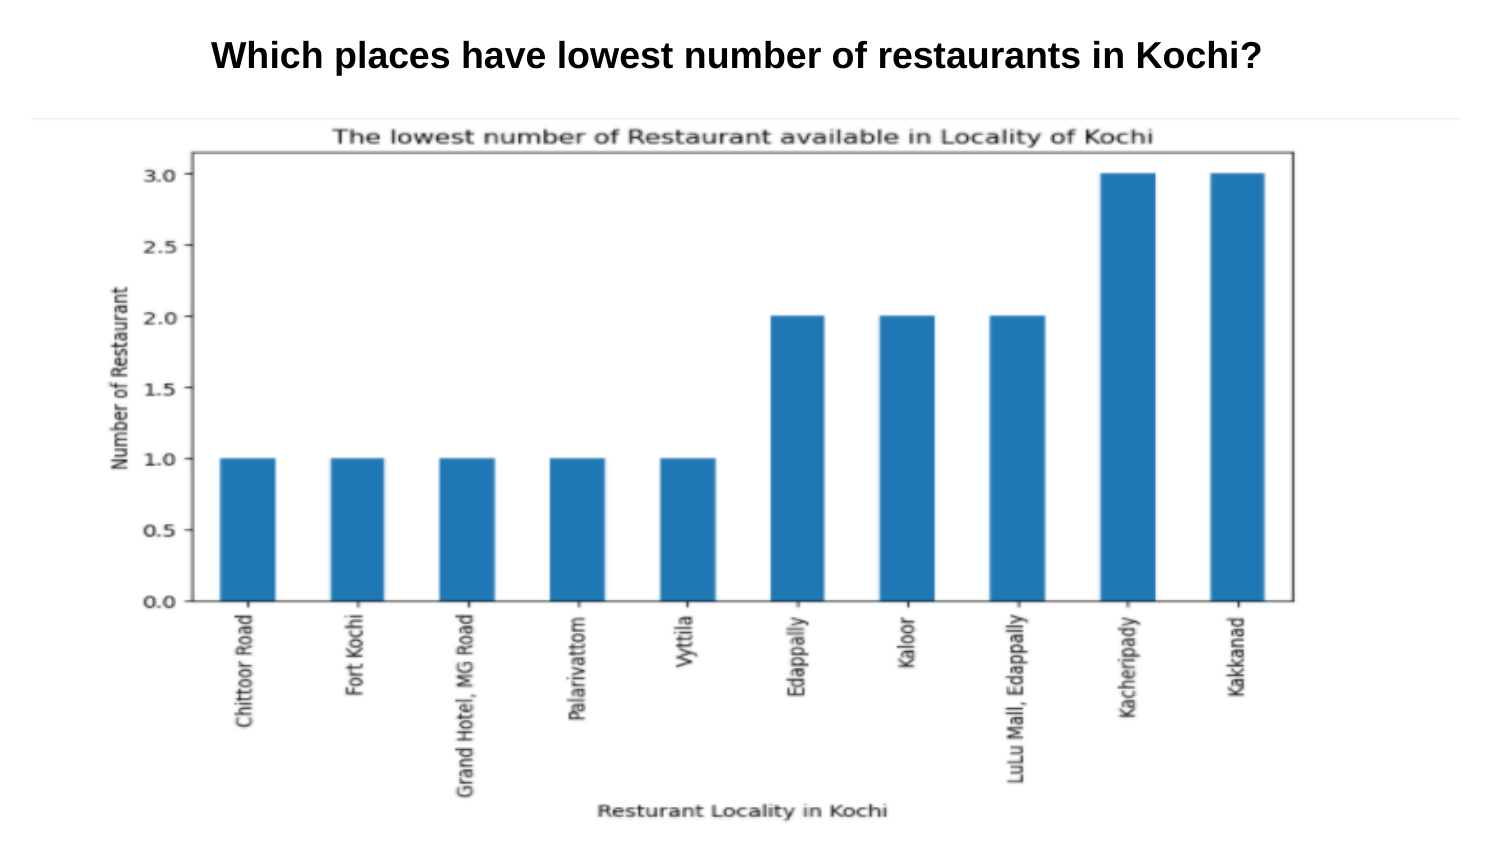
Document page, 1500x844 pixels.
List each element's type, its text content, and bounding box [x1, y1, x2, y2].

text_box Which places have lowest number of restaurants in Kochi? [196, 23, 1279, 83]
picture [31, 117, 1461, 844]
